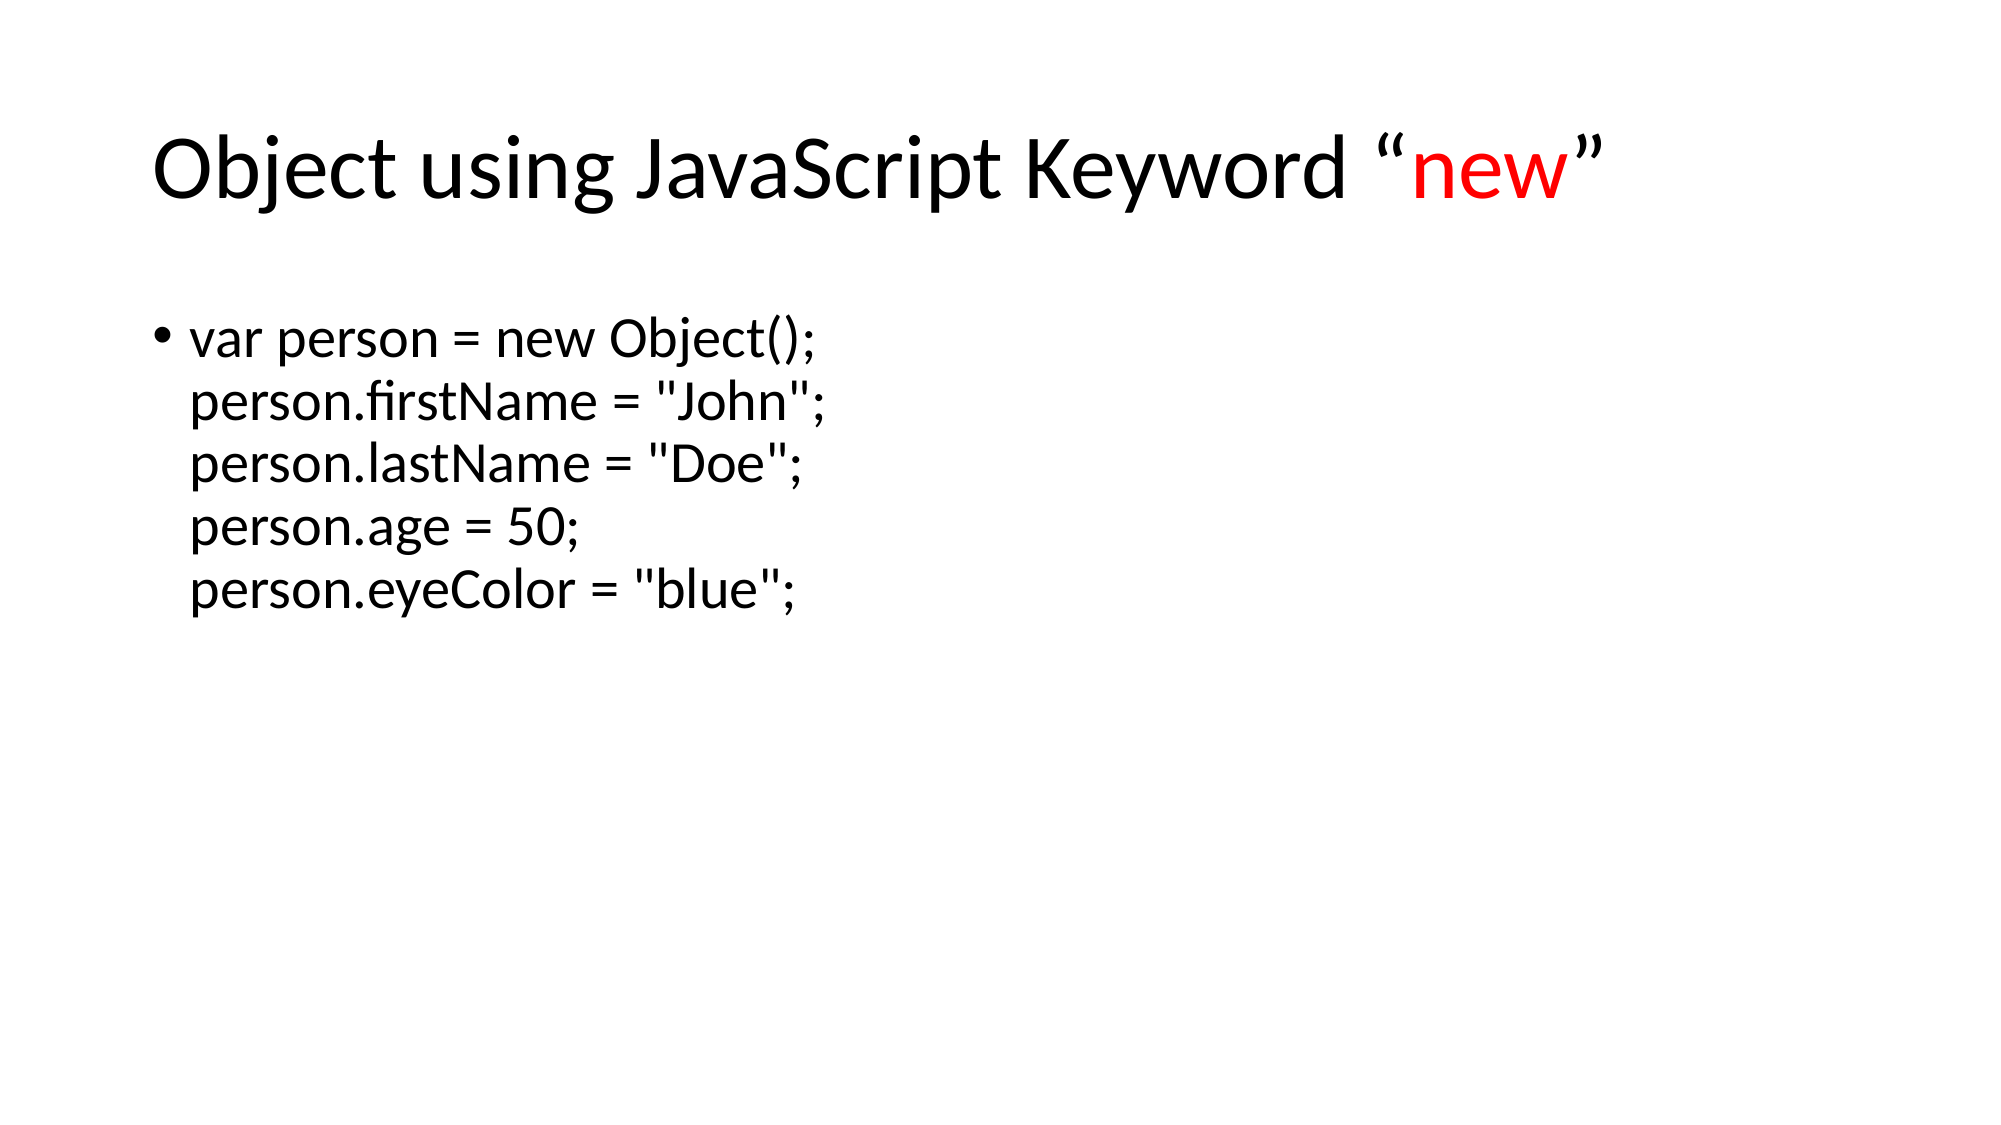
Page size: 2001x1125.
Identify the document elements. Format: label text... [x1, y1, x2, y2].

title Object using JavaScript Keyword “new” [137, 59, 1863, 278]
list var person = new Object(); person.firstName = "John"; person.lastName = "Doe"; person.age = 50; person.eyeColor = "blue"; [137, 299, 1863, 1014]
